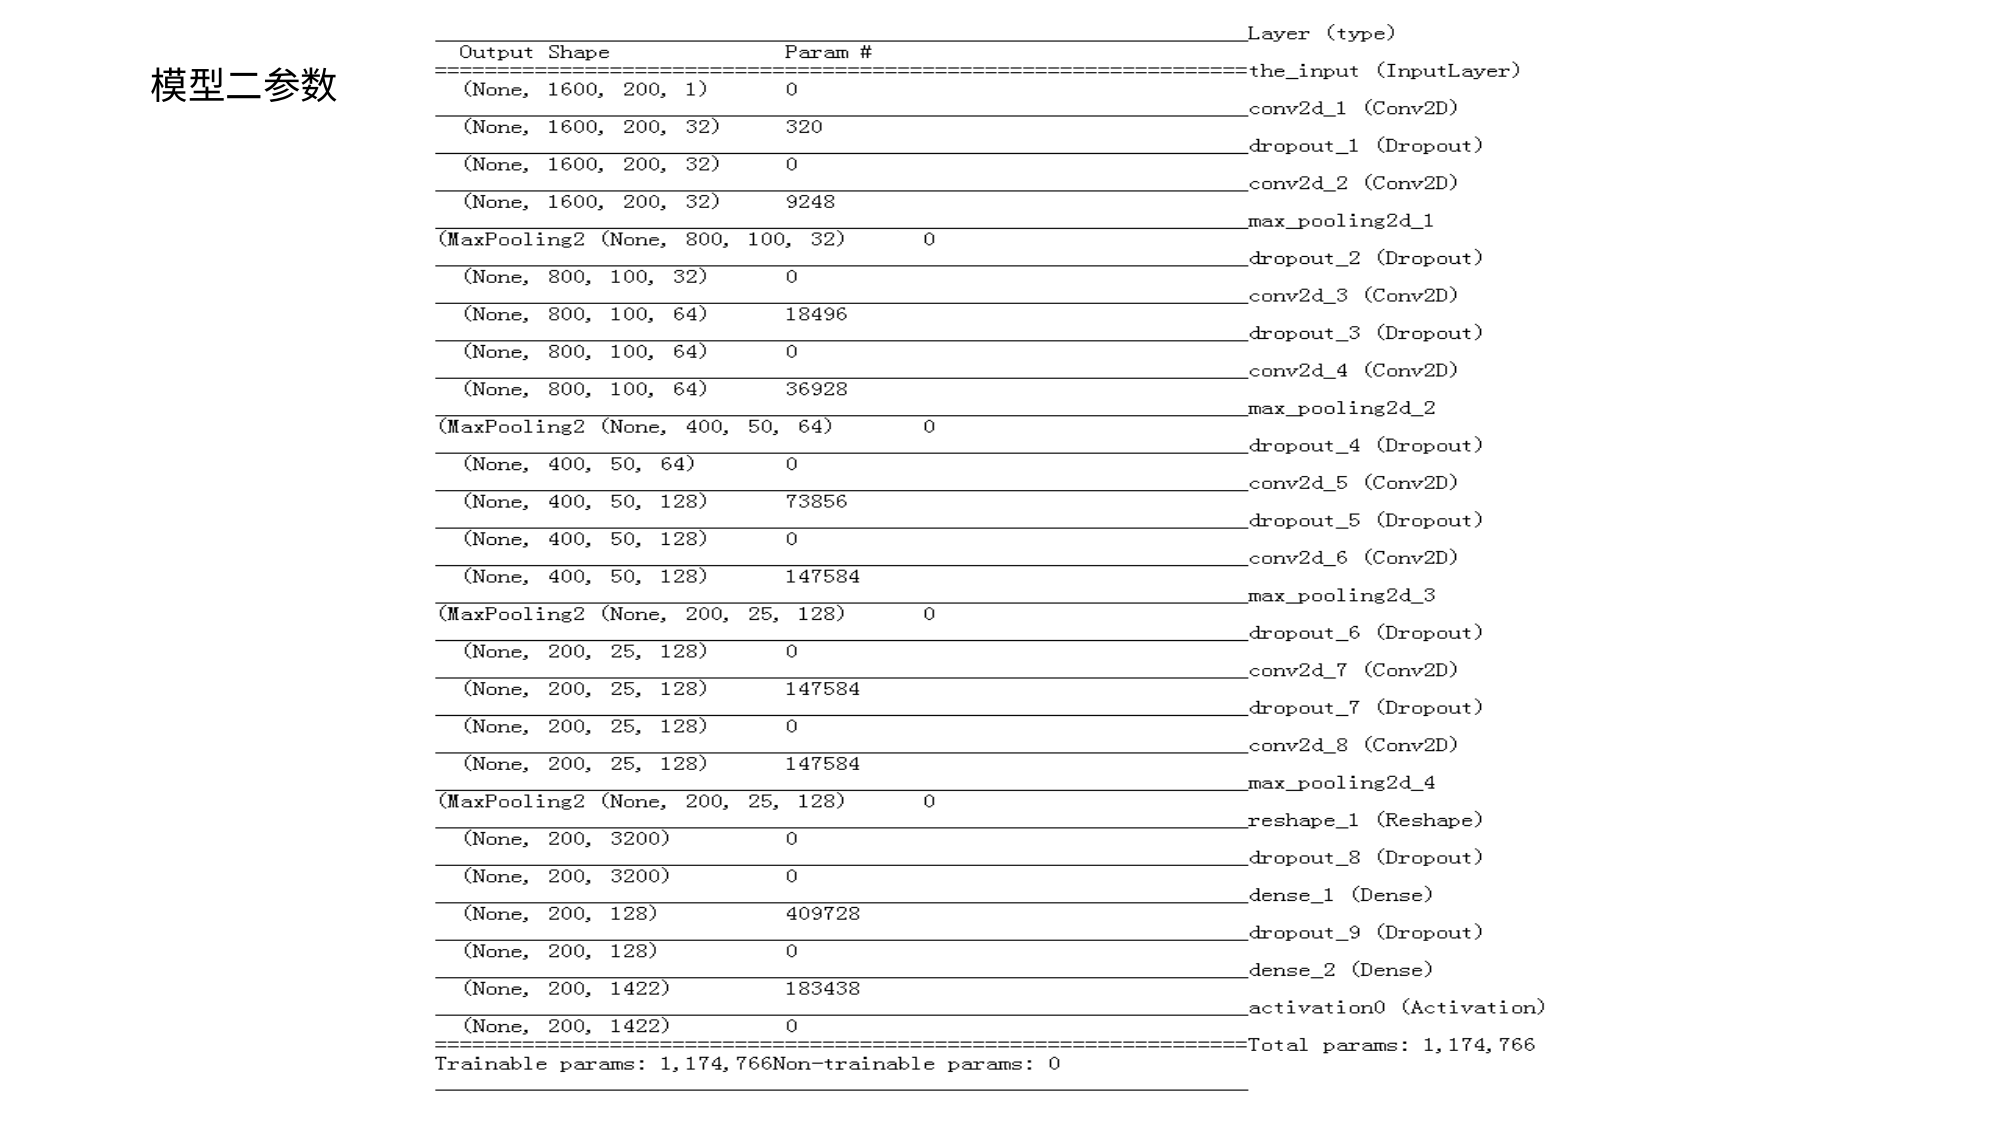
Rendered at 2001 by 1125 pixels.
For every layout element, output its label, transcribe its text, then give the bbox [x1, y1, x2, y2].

text_box 模型二参数 [136, 54, 434, 115]
picture [434, 23, 1566, 1099]
